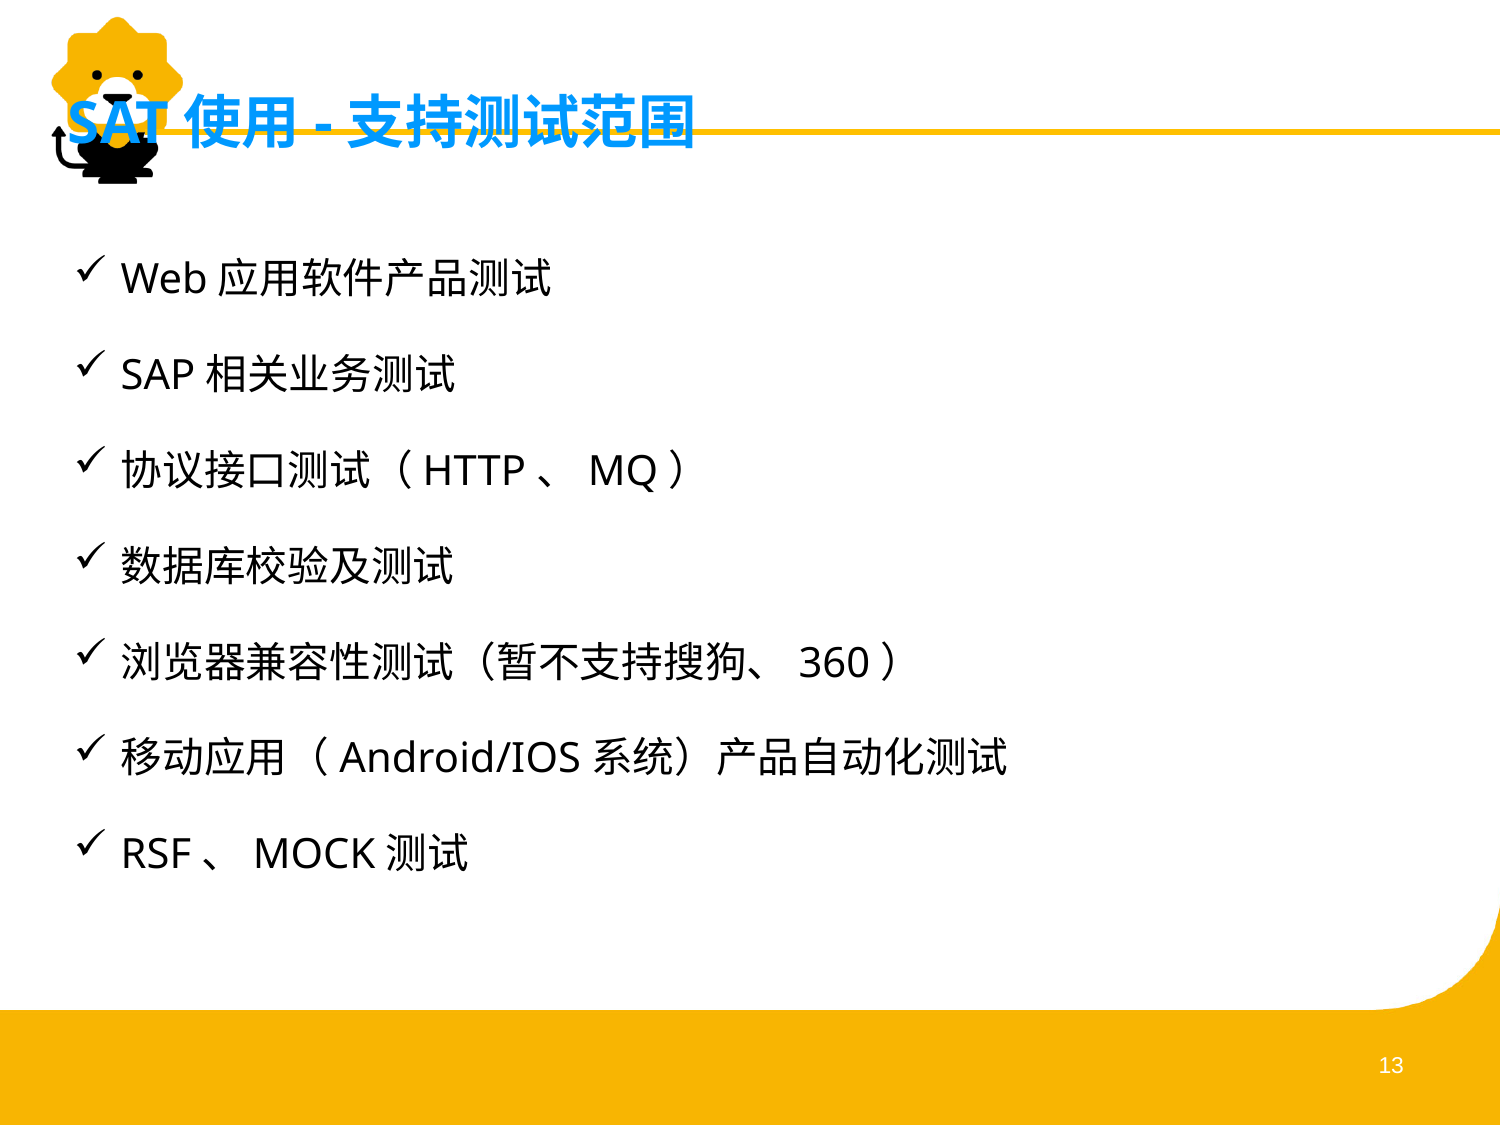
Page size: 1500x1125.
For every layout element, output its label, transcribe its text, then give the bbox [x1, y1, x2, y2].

text_box Web应用软件产品测试 SAP相关业务测试 协议接口测试（HTTP、MQ） 数据库校验及测试 浏览器兼容性测试（暂不支持搜狗、360） 移动应用（Android/IOS系统）产品自动化测试 RSF、MOCK测试 [58, 219, 1434, 885]
text_box SAT使用-支持测试范围 [53, 78, 1404, 197]
picture [0, 0, 1500, 1125]
